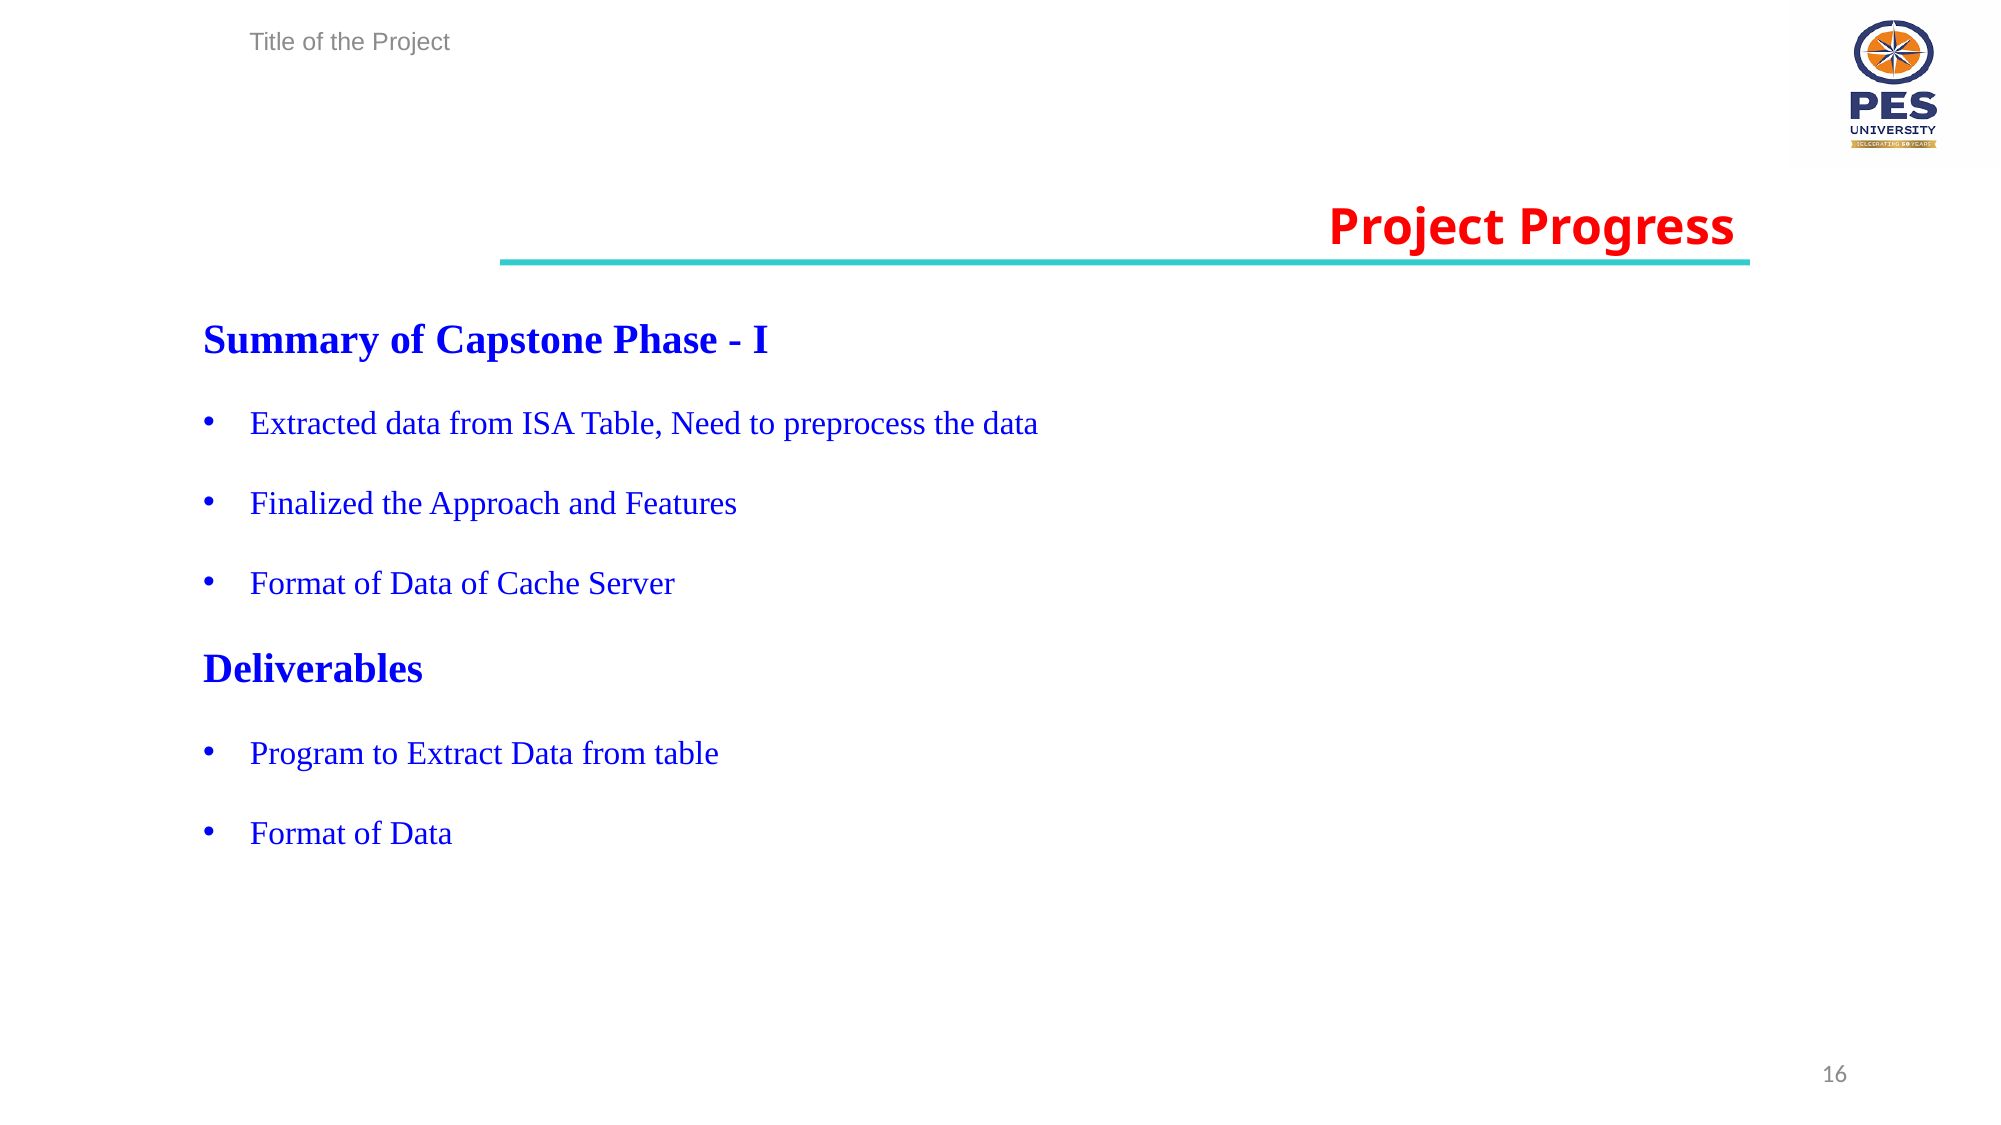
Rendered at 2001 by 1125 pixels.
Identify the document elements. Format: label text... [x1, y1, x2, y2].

slide_number 16 [1412, 1042, 1863, 1103]
text_box Project Progress [312, 187, 1750, 263]
picture [1787, 0, 2000, 169]
text_box Title of the Project [12, 10, 688, 71]
text_box Summary of Capstone Phase - I Extracted data from ISA Table, Need to preprocess the data Finalized the Approach and Features Format of Data of Cache Server Deliverables Program to Extract Data from table Format of Data [188, 304, 1947, 1035]
